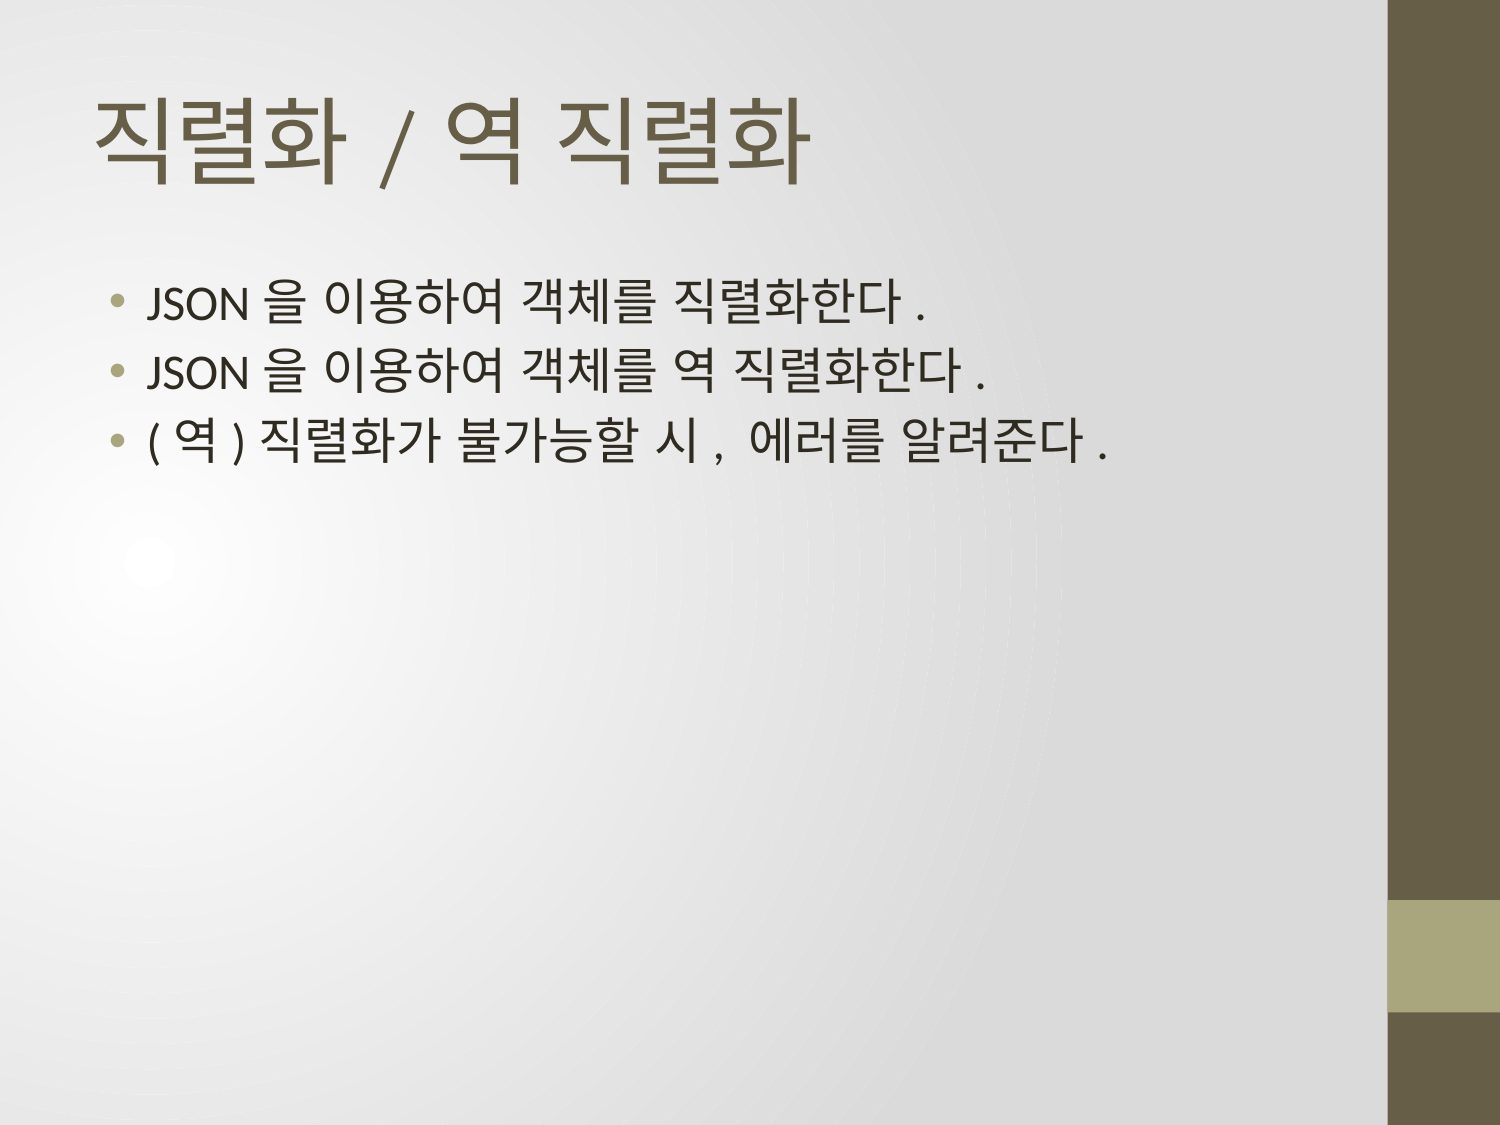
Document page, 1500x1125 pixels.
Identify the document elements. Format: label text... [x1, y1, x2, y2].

title 직렬화/역 직렬화 [75, 45, 1325, 233]
list JSON을 이용하여 객체를 직렬화한다. JSON을 이용하여 객체를 역 직렬화한다. (역)직렬화가 불가능할 시, 에러를 알려준다. [75, 262, 1325, 1050]
